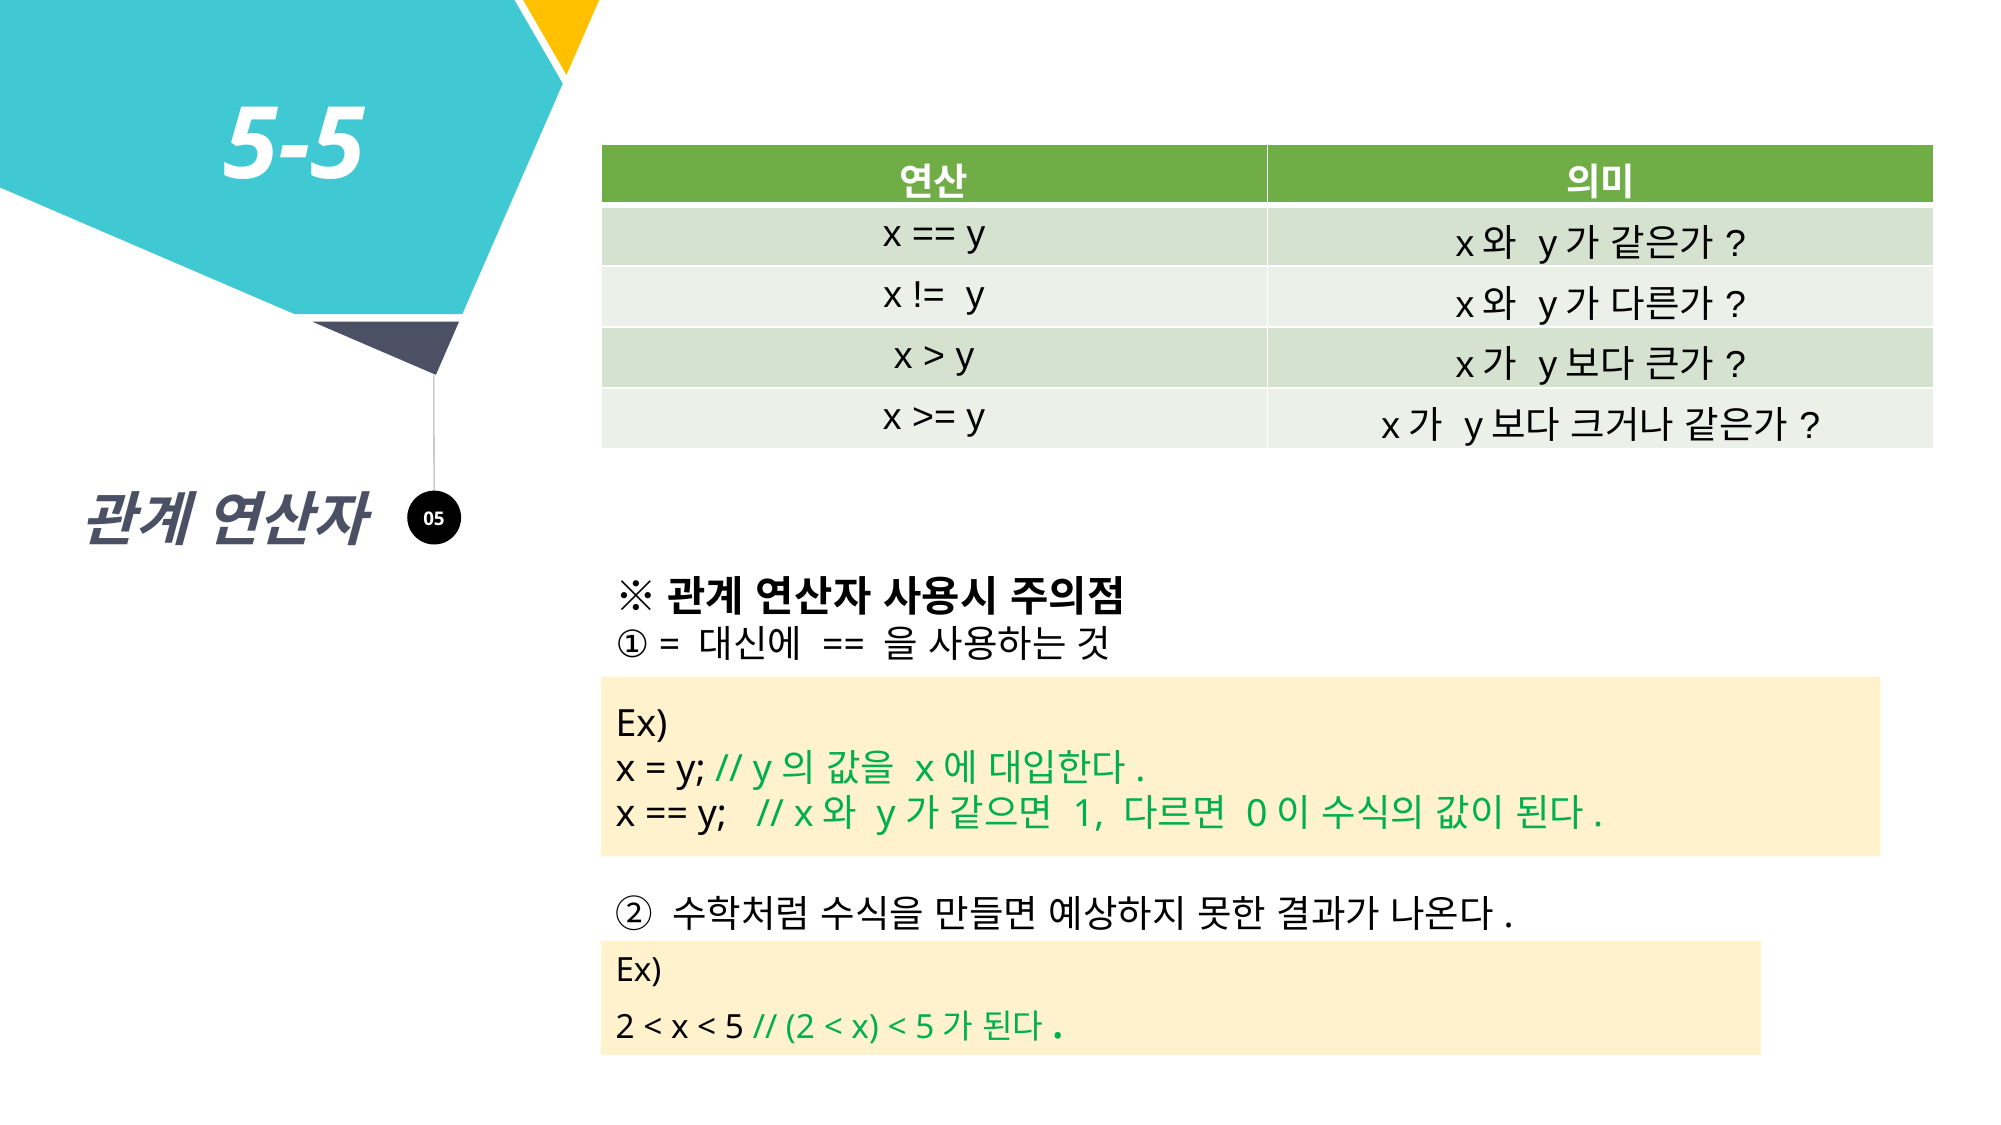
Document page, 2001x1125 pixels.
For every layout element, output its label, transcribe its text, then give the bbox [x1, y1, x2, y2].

text_box ※관계 연산자 사용시 주의점 ① = 대신에 == 을 사용하는 것 ② 수학처럼 수식을 만들면 예상하지 못한 결과가 나온다. [600, 562, 1640, 676]
table_cell x와 y가 다른가? [1268, 267, 1933, 326]
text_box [0, 0, 601, 375]
table_cell x가 y보다 크거나 같은가? [1268, 389, 1933, 448]
table_cell x >= y [602, 389, 1267, 448]
text_box ※관계 연산자 사용시 주의점 ① = 대신에 == 을 사용하는 것 ② 수학처럼 수식을 만들면 예상하지 못한 결과가 나온다. [600, 857, 1640, 940]
text_box Ex) 2 < x < 5 // (2 < x) < 5가 된다. [600, 940, 1762, 1056]
table_header 의미 [1268, 145, 1933, 202]
text_box 관계 연산자 [18, 474, 381, 560]
table_cell x != y [602, 267, 1267, 326]
table_cell x가 y보다 큰가? [1268, 328, 1933, 387]
text_box Ex) x = y; // y의 값을 x에 대입한다. x == y; // x와 y가 같으면 1, 다르면 0이 수식의 값이 된다. [600, 676, 1881, 857]
table_cell x > y [602, 328, 1267, 387]
table_header 연산 [602, 145, 1267, 202]
table_cell x와 y가 같은가? [1268, 208, 1933, 265]
text_box 05 [406, 489, 463, 546]
table_cell x == y [602, 208, 1267, 265]
